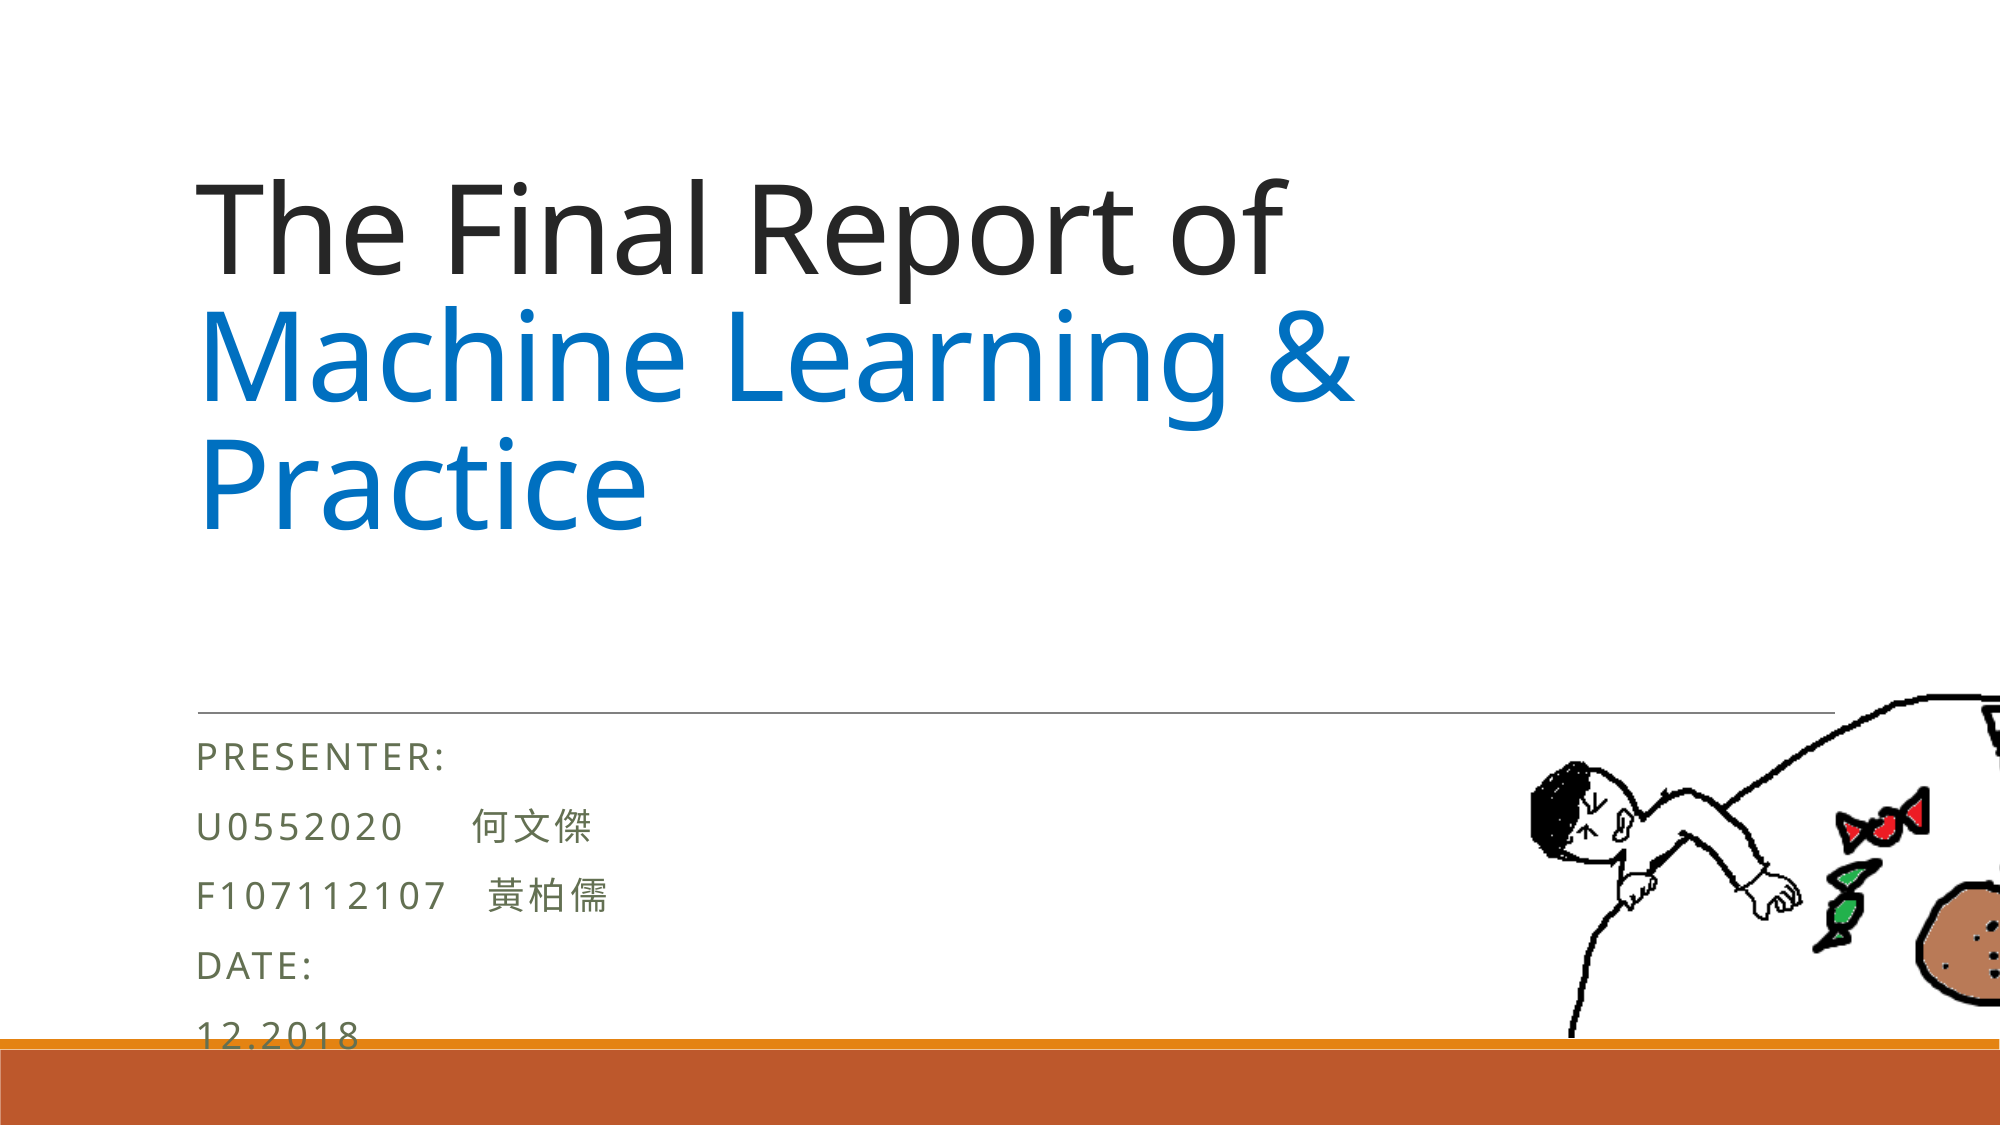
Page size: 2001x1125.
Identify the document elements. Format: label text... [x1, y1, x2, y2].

title The Final Report of Machine Learning & Practice [180, 75, 1830, 563]
subtitle presenter: U0552020 何文傑 F107112107 黃柏儒 Date: 12.2018 [180, 730, 1513, 1010]
picture [1515, 669, 2000, 1039]
